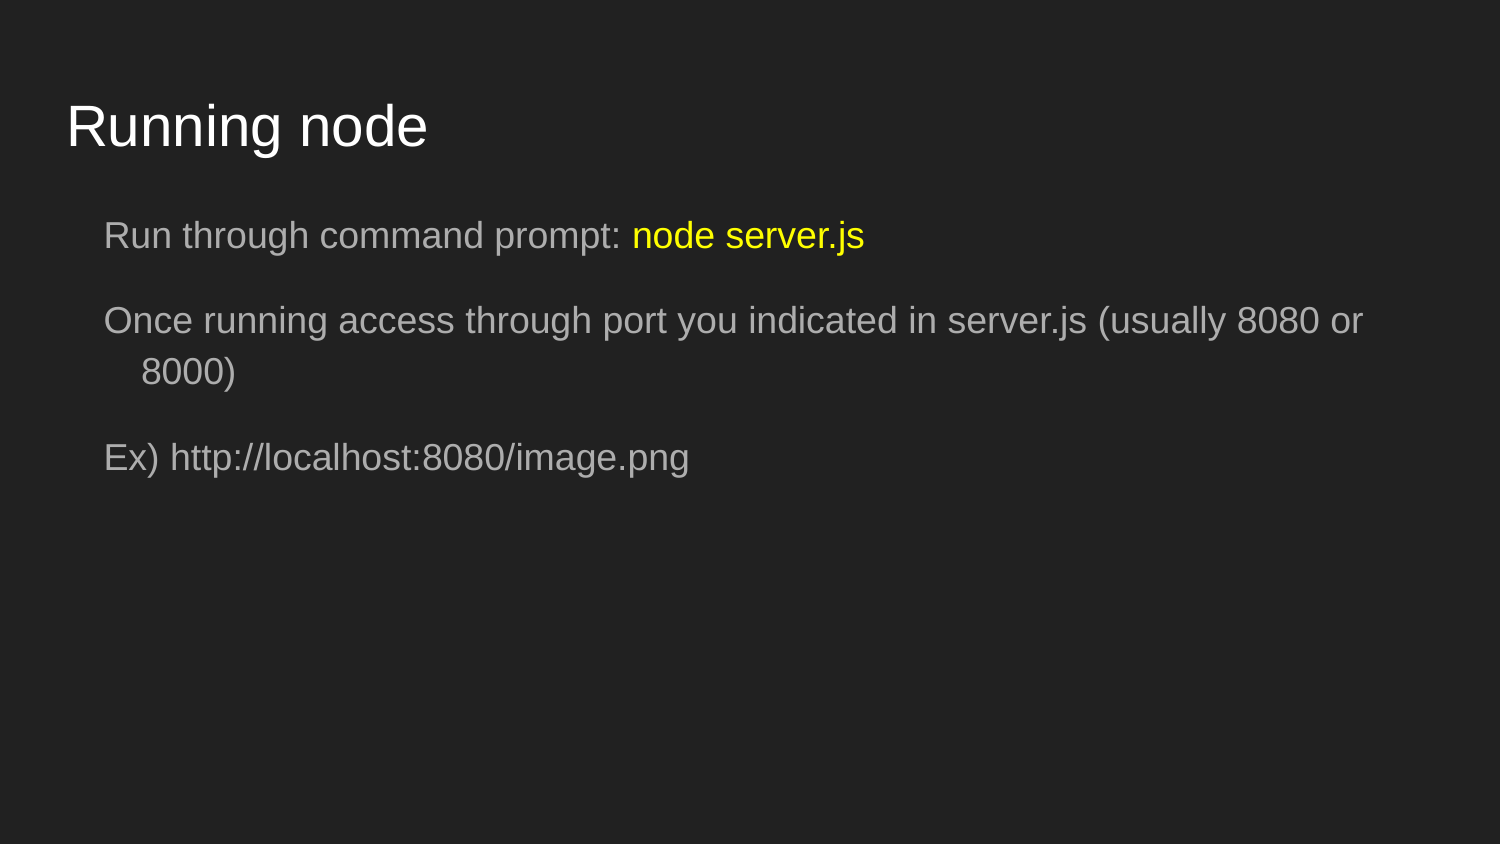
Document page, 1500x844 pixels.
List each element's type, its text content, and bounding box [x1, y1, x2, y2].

list Run through command prompt: node server.js Once running access through port you indicated in server.js (usually 8080 or 8000) Ex) http://localhost:8080/image.png [51, 189, 1449, 750]
title Running node [51, 72, 1449, 167]
